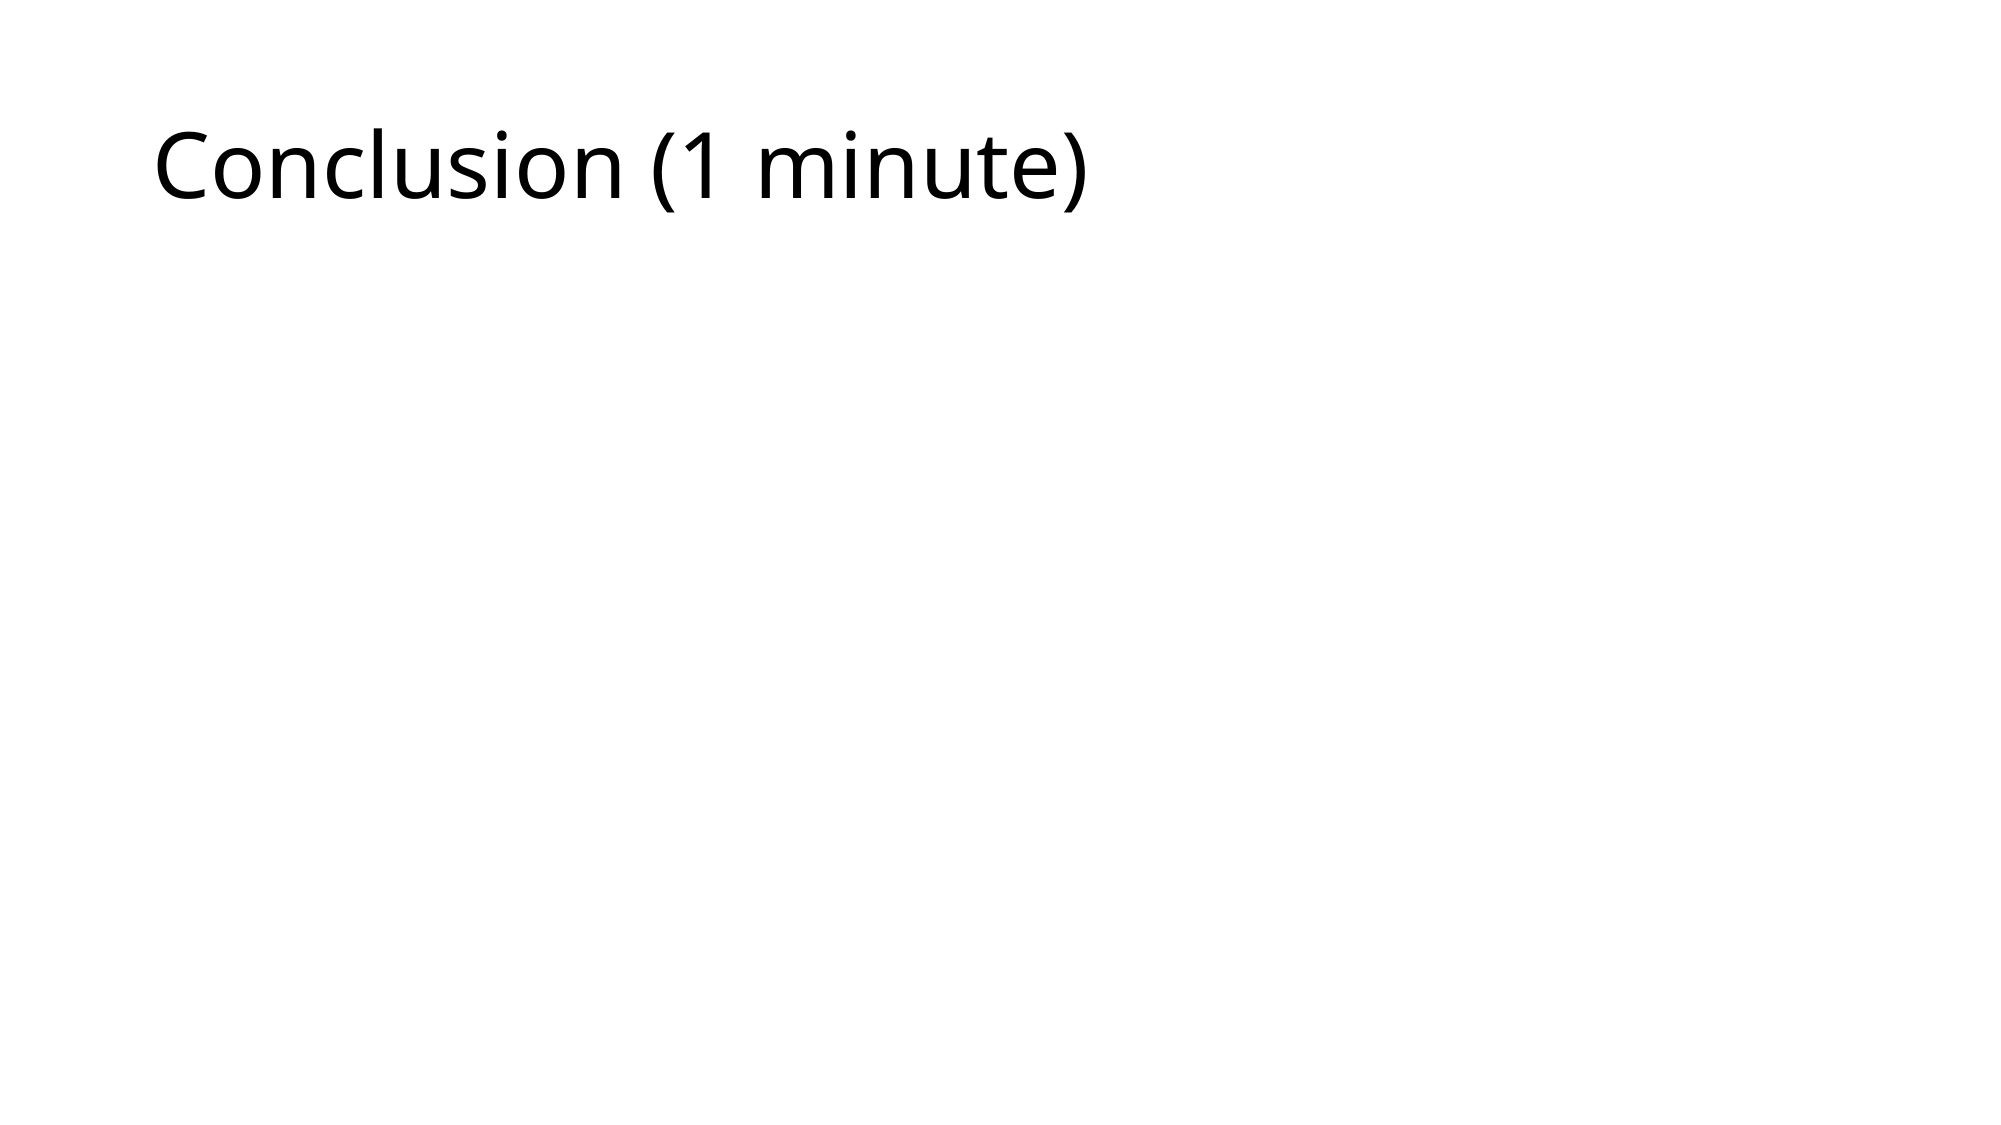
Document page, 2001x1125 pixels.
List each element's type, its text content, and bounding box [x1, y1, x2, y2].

title Conclusion (1 minute) [137, 59, 1863, 278]
